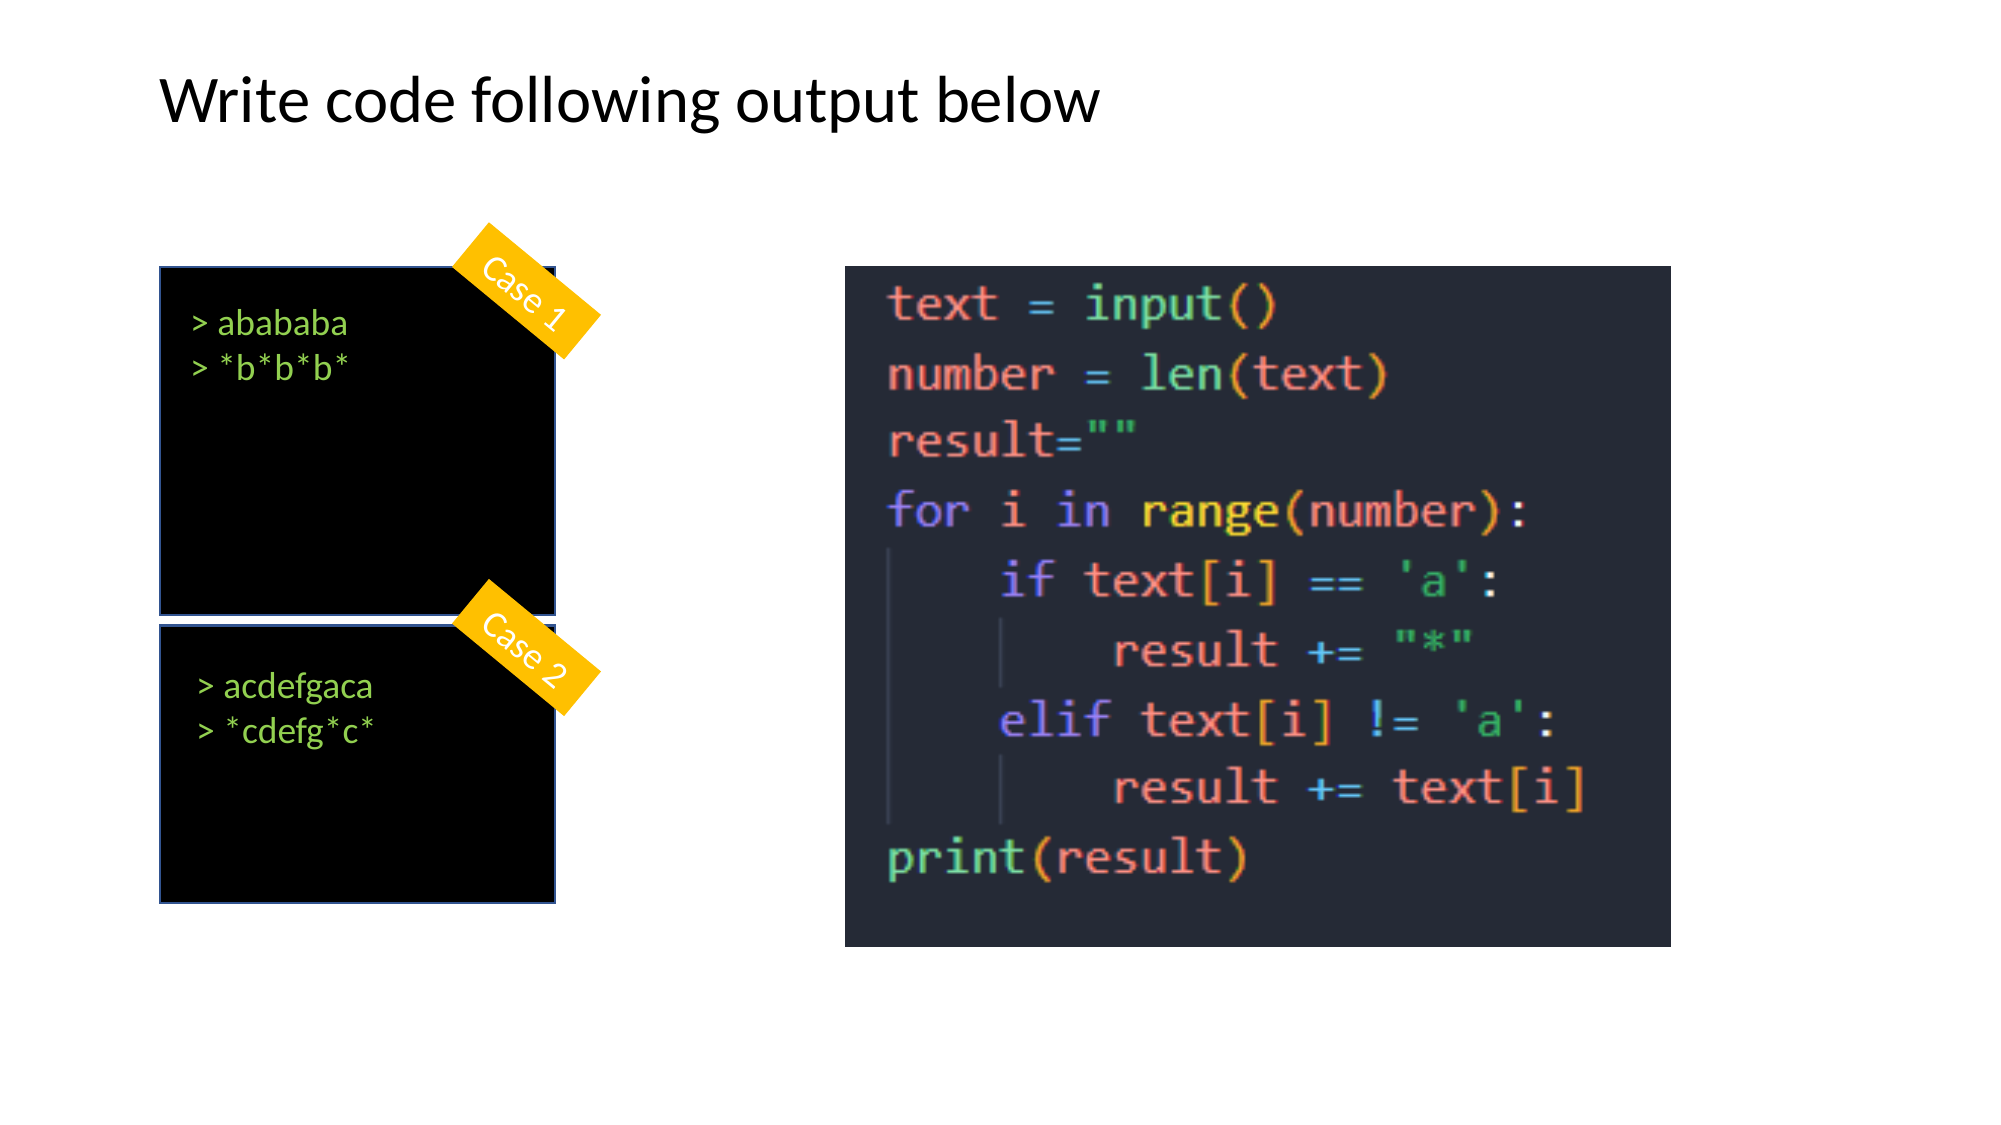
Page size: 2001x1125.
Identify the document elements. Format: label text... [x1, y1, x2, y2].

text_box > acdefgaca > *cdefg*c* [181, 653, 393, 804]
text_box [159, 624, 556, 904]
text_box Case 1 [450, 220, 603, 361]
picture [845, 266, 1671, 947]
text_box Write code following output below [144, 47, 1117, 143]
text_box [159, 266, 556, 616]
text_box Case 2 [450, 577, 603, 718]
text_box > abababa > *b*b*b* [175, 290, 582, 396]
